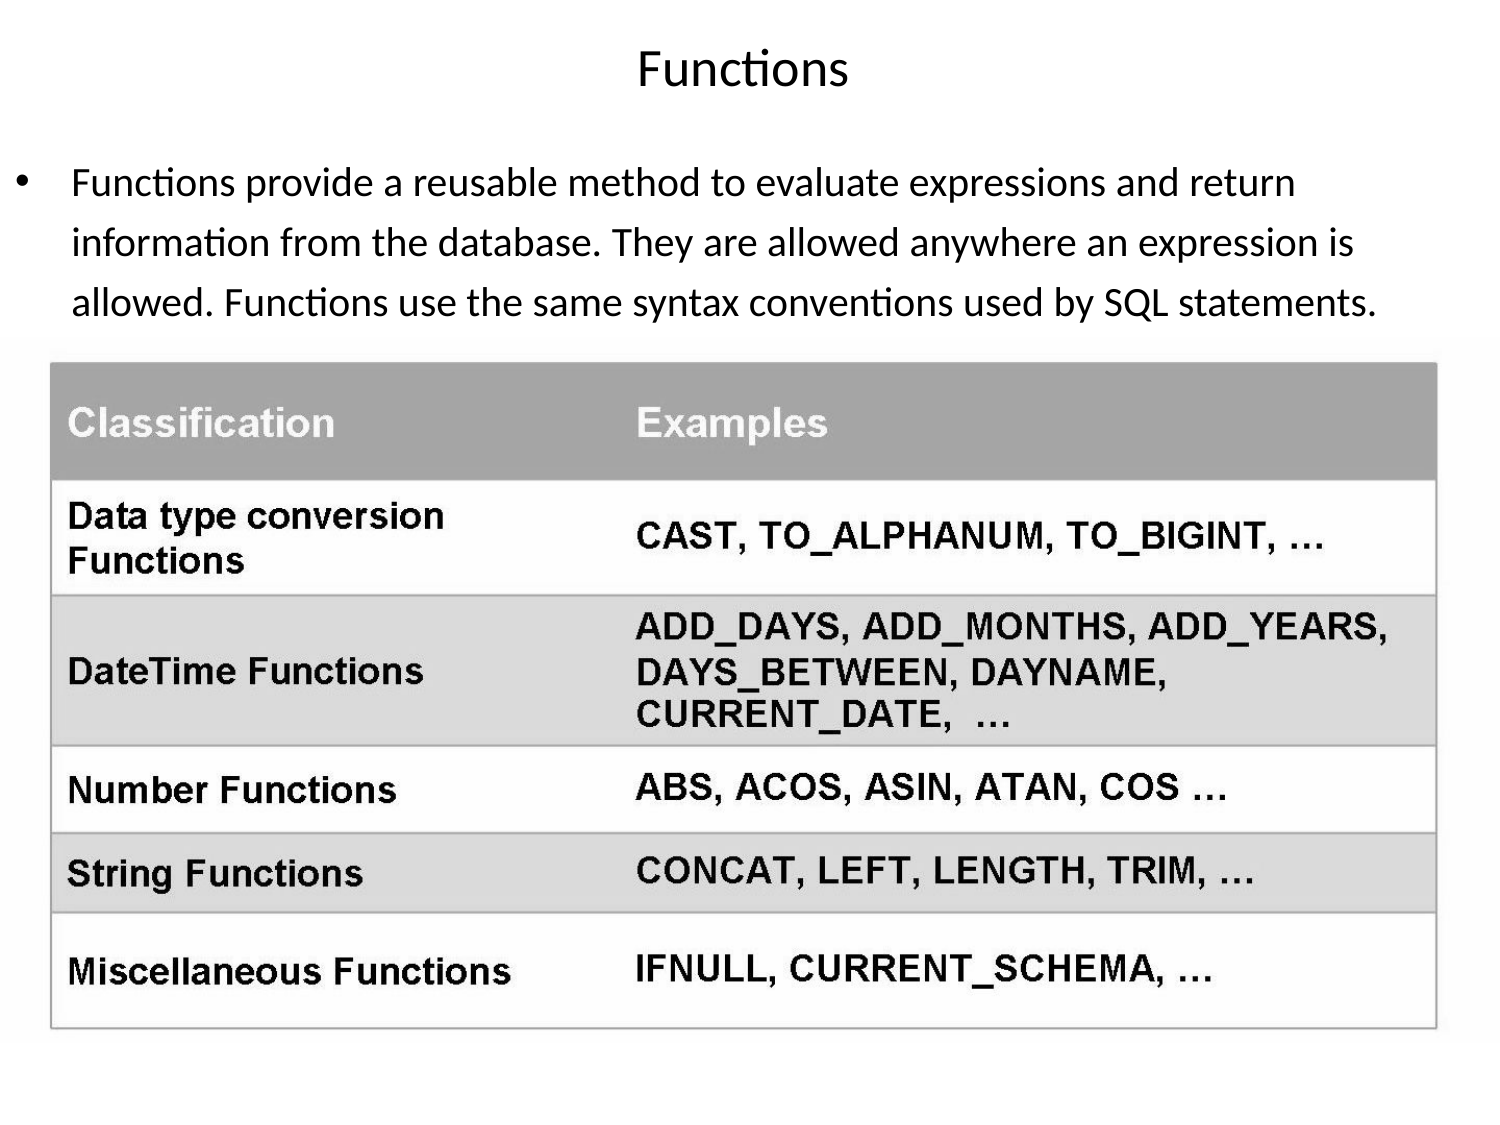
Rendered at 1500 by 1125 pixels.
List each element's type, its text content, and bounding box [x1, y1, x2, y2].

title Functions [75, 24, 1413, 105]
picture [0, 337, 1500, 1043]
list Functions provide a reusable method to evaluate expressions and return information from the database. They are allowed anywhere an expression is allowed. Functions use the same syntax conventions used by SQL statements. [0, 137, 1500, 336]
